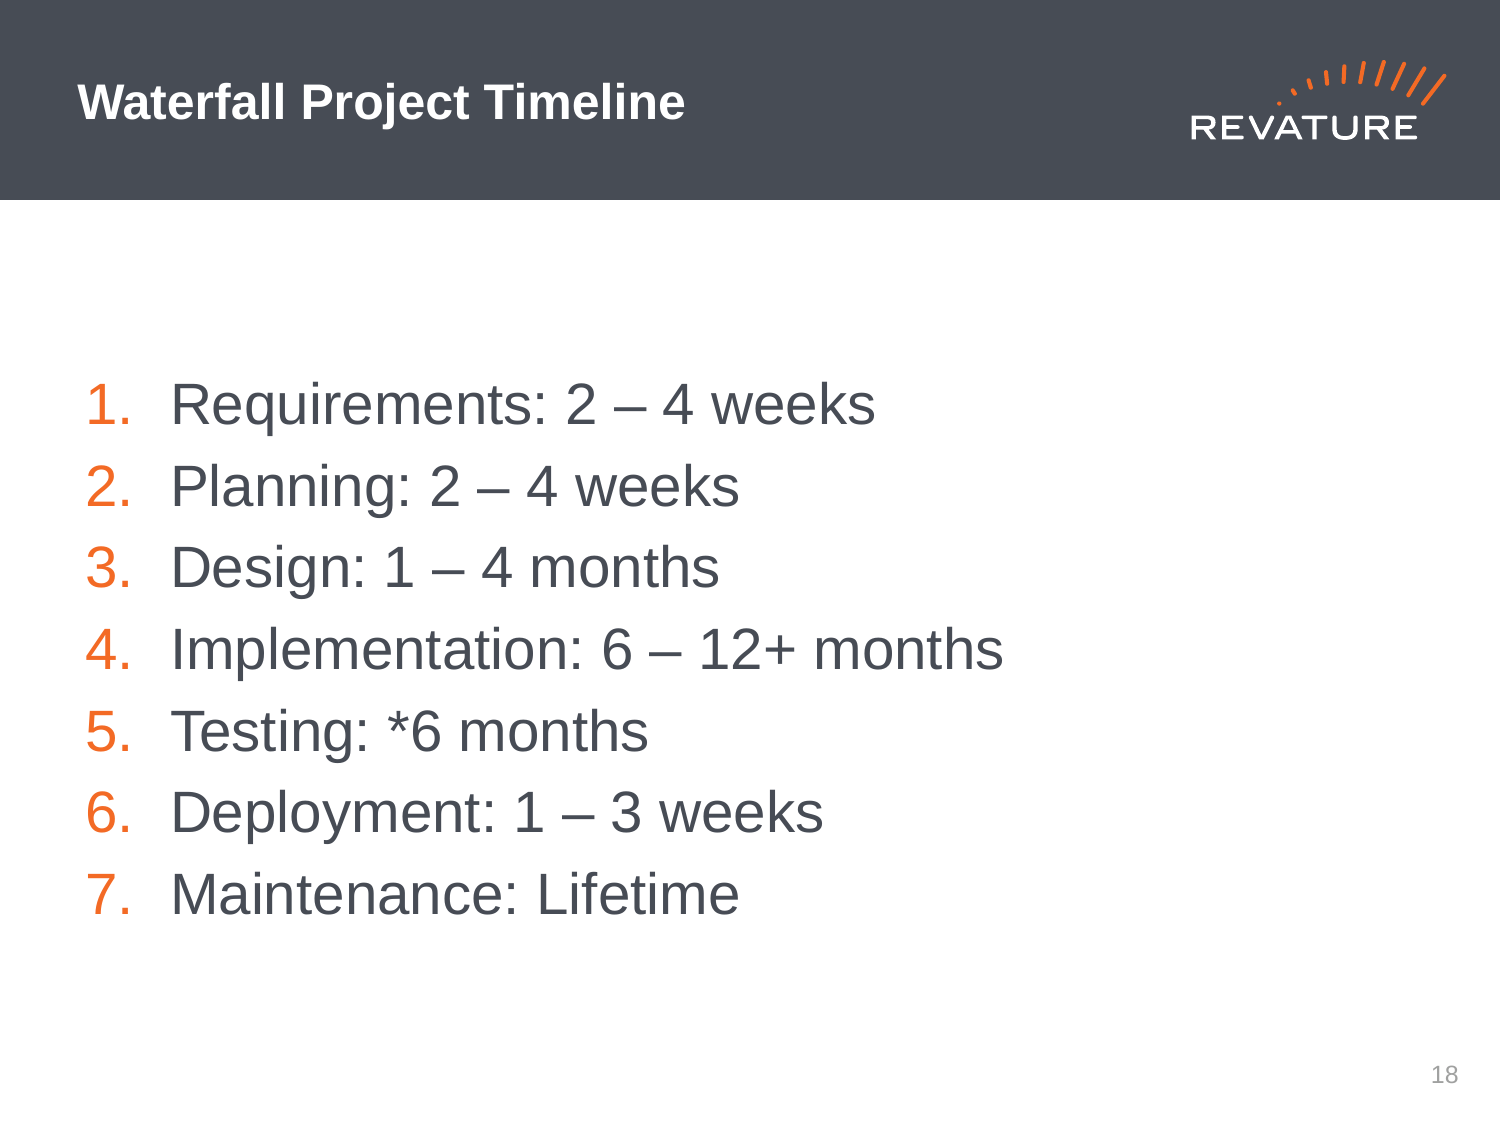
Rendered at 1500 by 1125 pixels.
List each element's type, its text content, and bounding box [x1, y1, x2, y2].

list Requirements: 2 – 4 weeks Planning: 2 – 4 weeks Design: 1 – 4 months Implementation: 6 – 12+ months Testing: *6 months Deployment: 1 – 3 weeks Maintenance: Lifetime [62, 351, 1438, 947]
slide_number 17 [1332, 1043, 1474, 1104]
title Waterfall Project Timeline [62, 0, 1084, 200]
